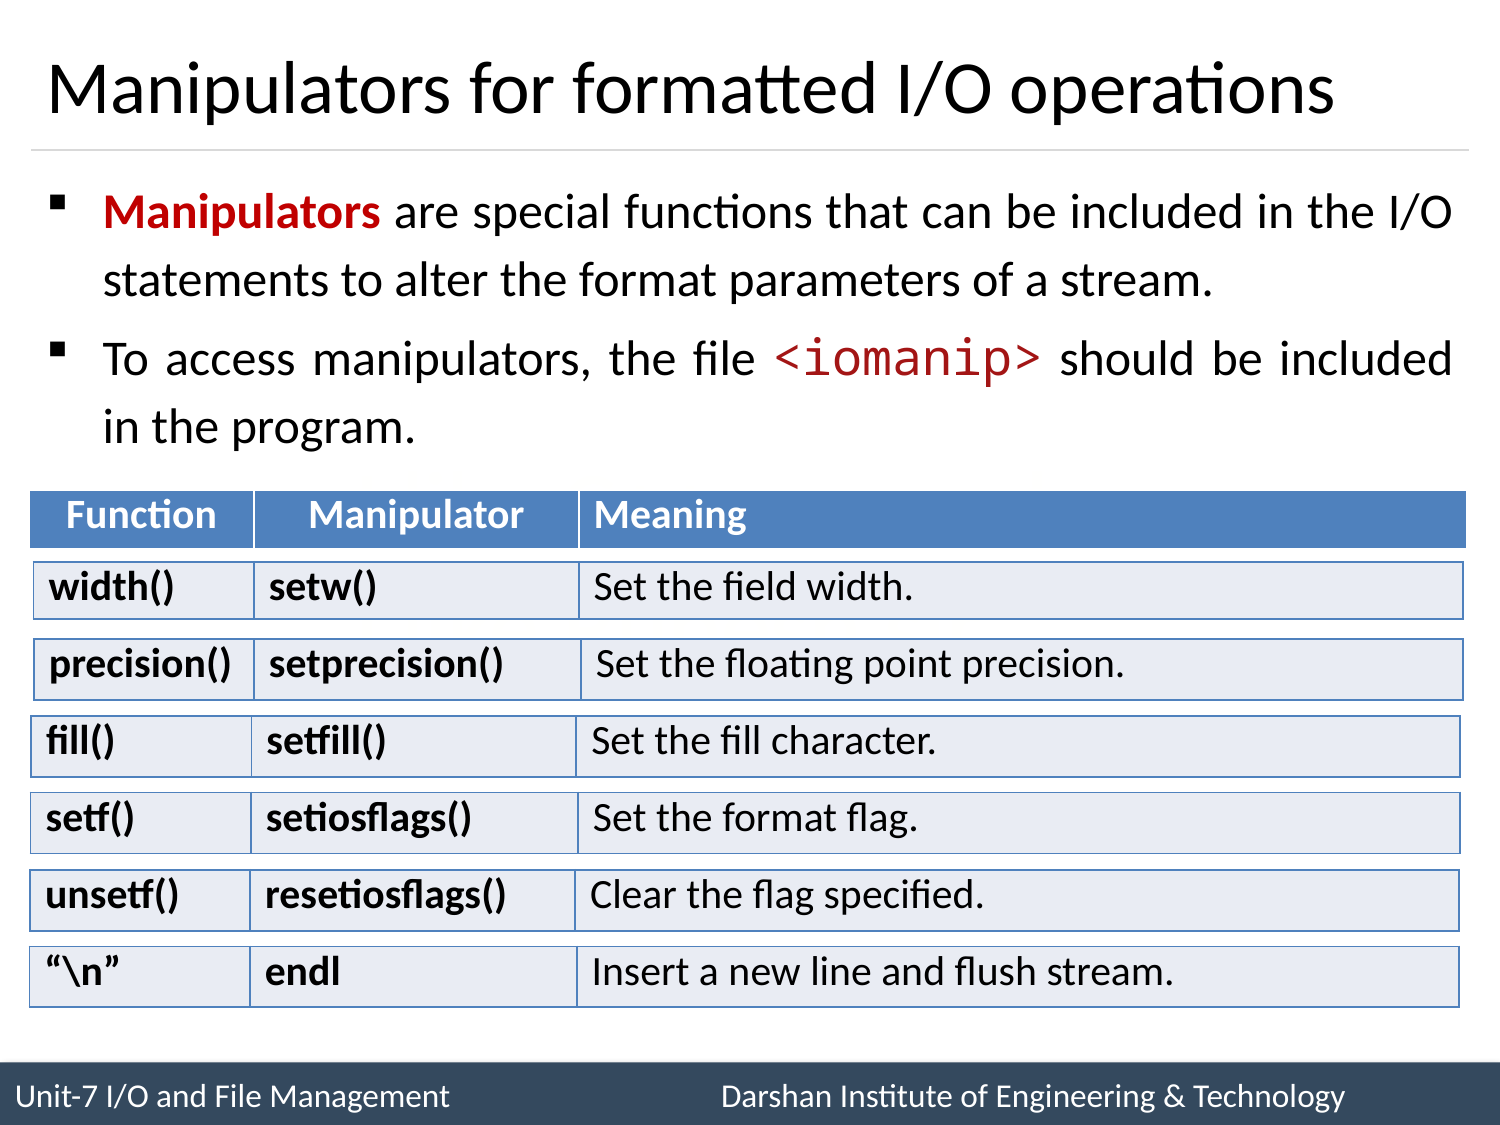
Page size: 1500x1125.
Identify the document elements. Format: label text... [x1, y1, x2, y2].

table_header Function [30, 491, 253, 548]
table_header Set the field width. [580, 563, 1462, 618]
table_header precision() [35, 640, 253, 699]
title Manipulators for formatted I/O operations [31, 17, 1469, 150]
table_header Meaning [580, 491, 1466, 548]
table_header width() [34, 563, 253, 618]
table_header fill() [32, 717, 251, 776]
table_header “\n” [30, 947, 249, 1006]
table_header setw() [255, 563, 578, 618]
table_header resetiosflags() [251, 871, 574, 930]
table_header Set the floating point precision. [582, 640, 1462, 699]
list Manipulators are special functions that can be included in the I/O statements to alter the format parameters of a stream. To access manipulators, the file <iomanip> should be included in the program. [31, 162, 1469, 468]
table_header setfill() [252, 717, 575, 776]
table_header Clear the flag specified. [576, 871, 1458, 930]
table_header setf() [31, 793, 250, 853]
table_header Set the fill character. [577, 717, 1459, 776]
table_header endl [251, 947, 576, 1006]
table_header unsetf() [31, 871, 249, 930]
table_header Manipulator [255, 491, 578, 548]
table_header setprecision() [255, 640, 580, 699]
table_header Insert a new line and flush stream. [578, 947, 1458, 1006]
table_header setiosflags() [252, 793, 577, 853]
table_header Set the format flag. [579, 793, 1459, 853]
